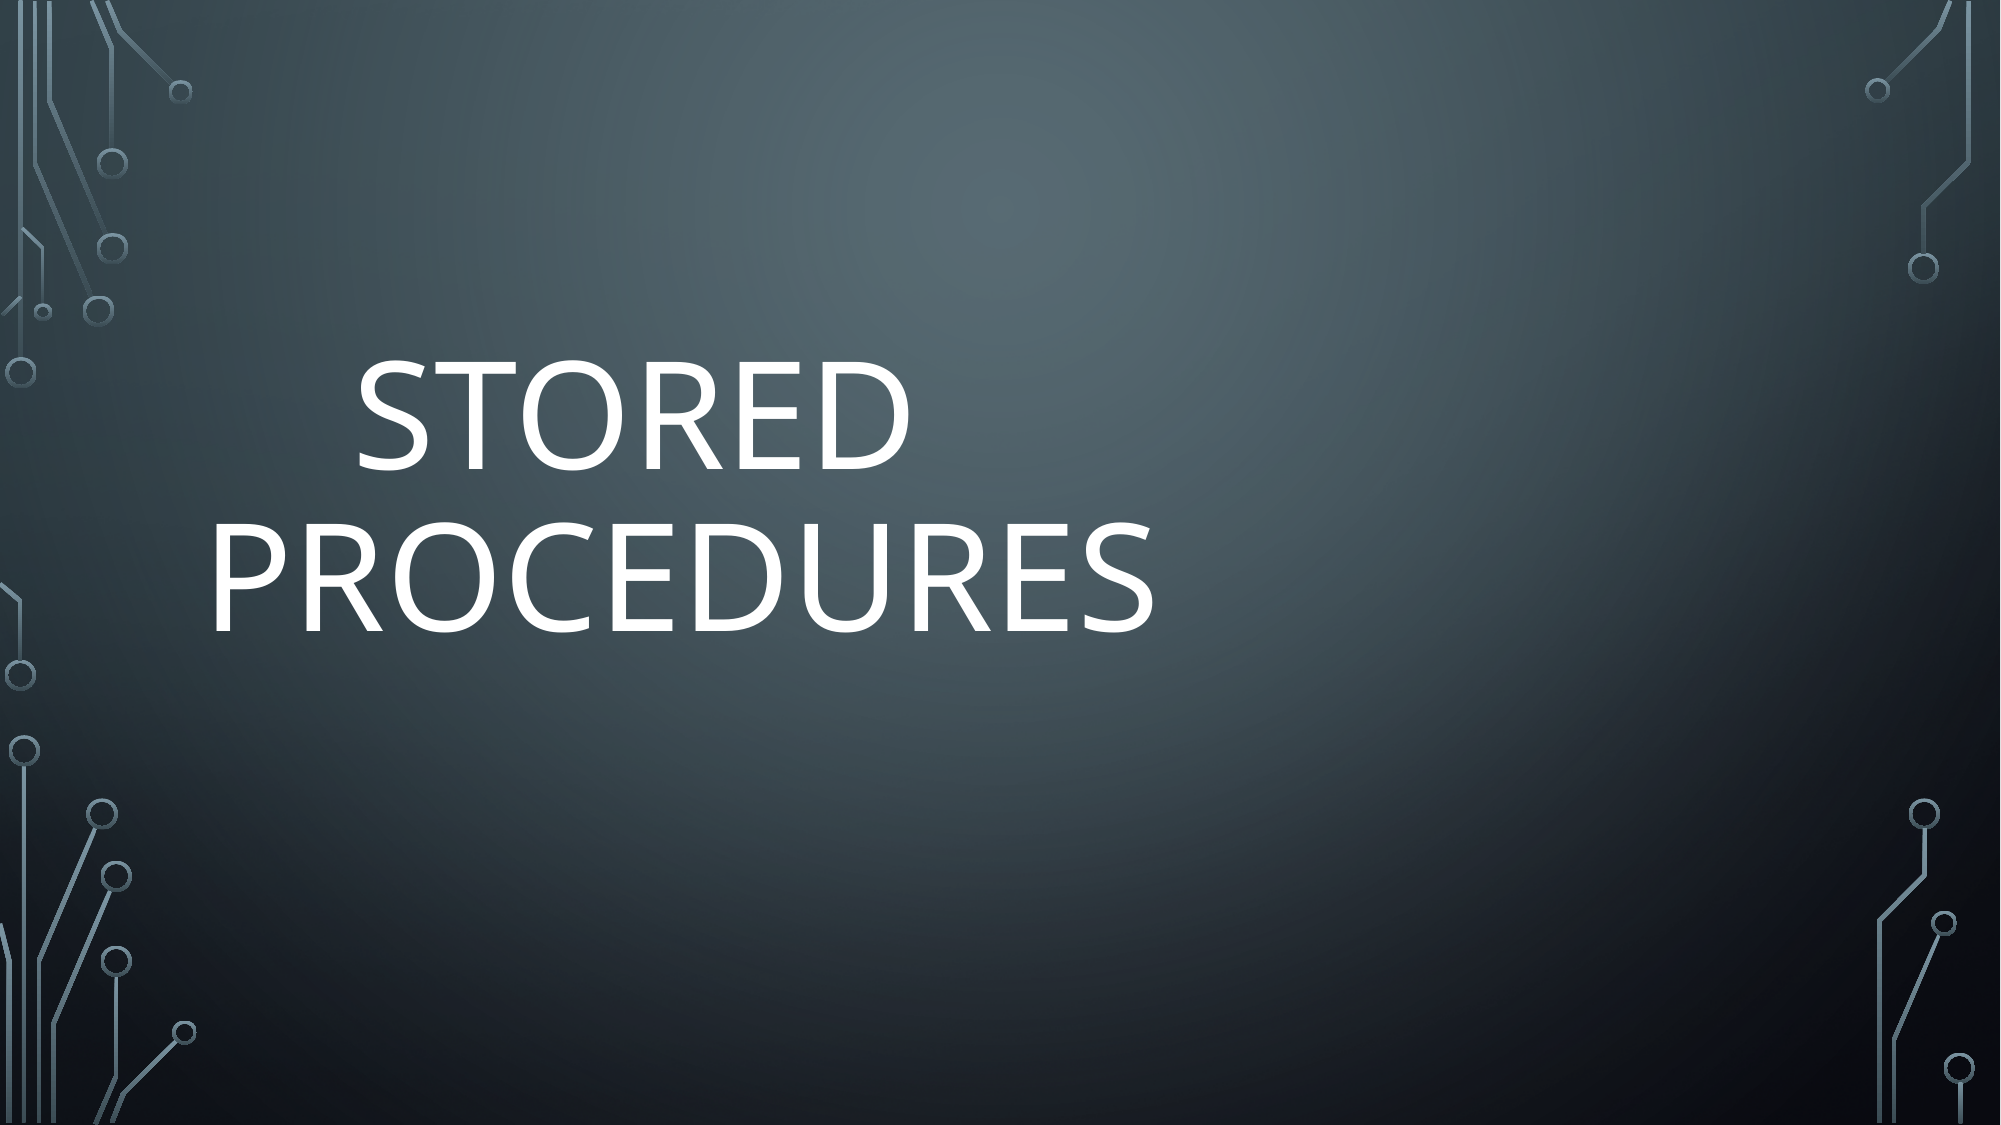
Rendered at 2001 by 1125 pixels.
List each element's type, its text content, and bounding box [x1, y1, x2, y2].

title STORED PROCEDURES [187, 101, 1813, 903]
